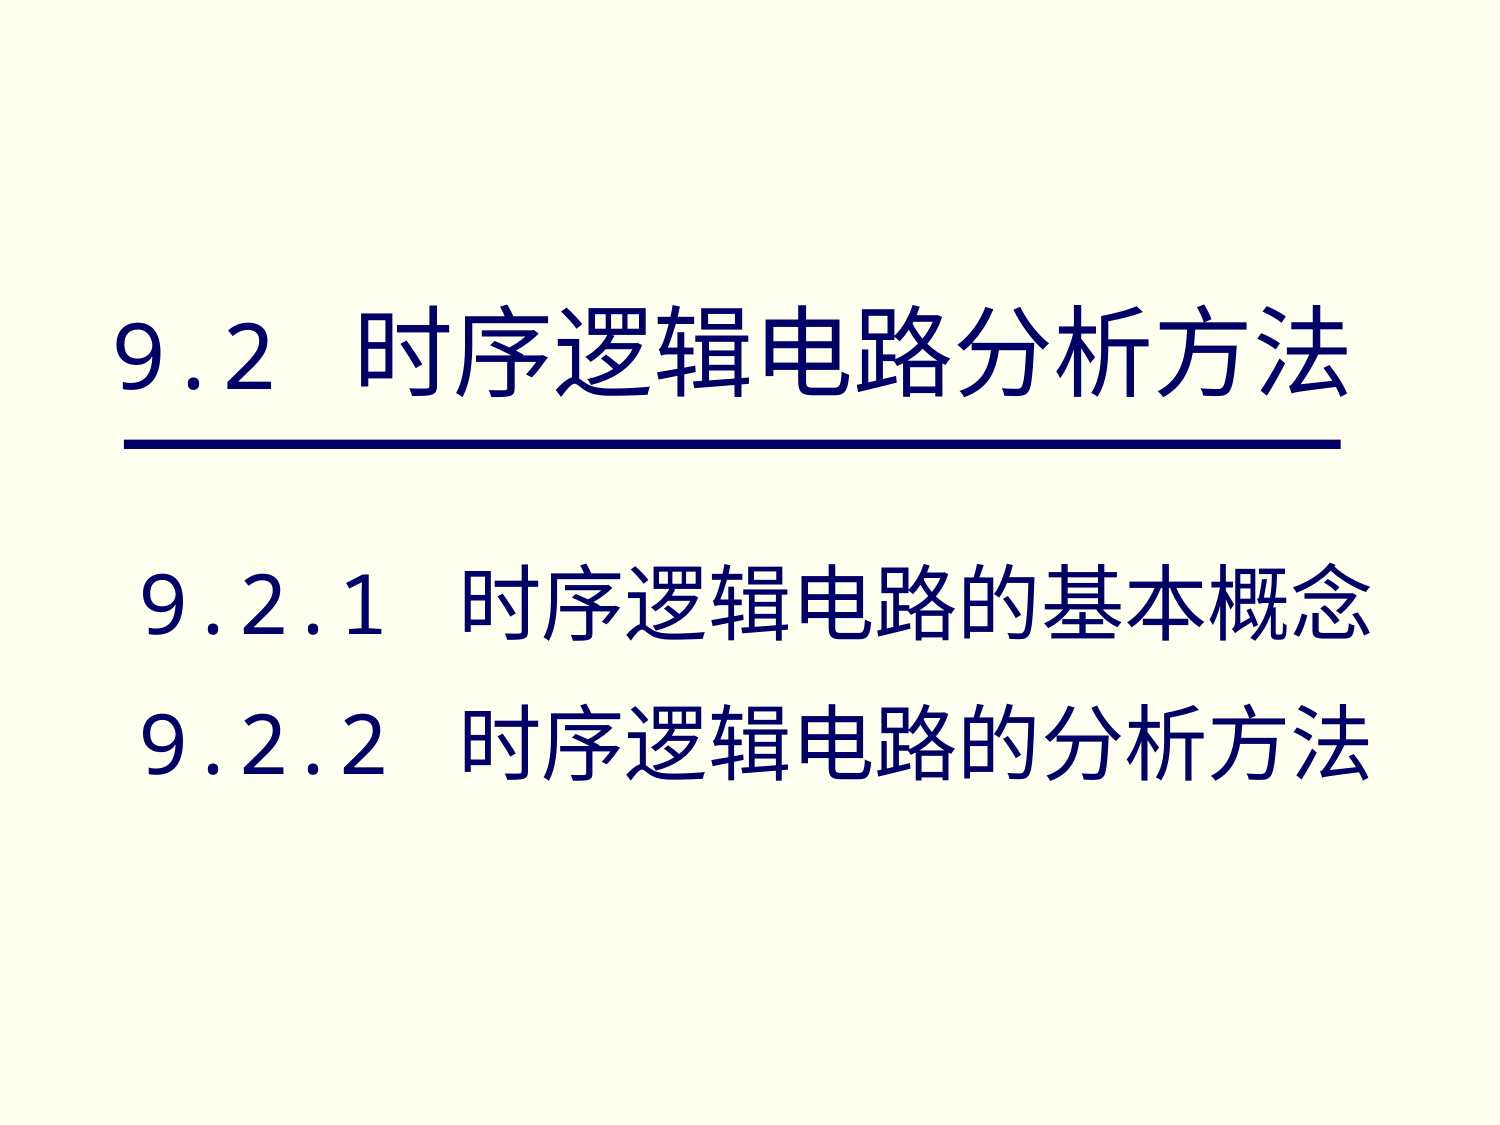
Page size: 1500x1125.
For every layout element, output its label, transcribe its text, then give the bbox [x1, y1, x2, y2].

title 9.2 时序逻辑电路分析方法 [53, 267, 1412, 433]
text_box 9.2.1 时序逻辑电路的基本概念 9.2.2 时序逻辑电路的分析方法 [123, 515, 1412, 788]
